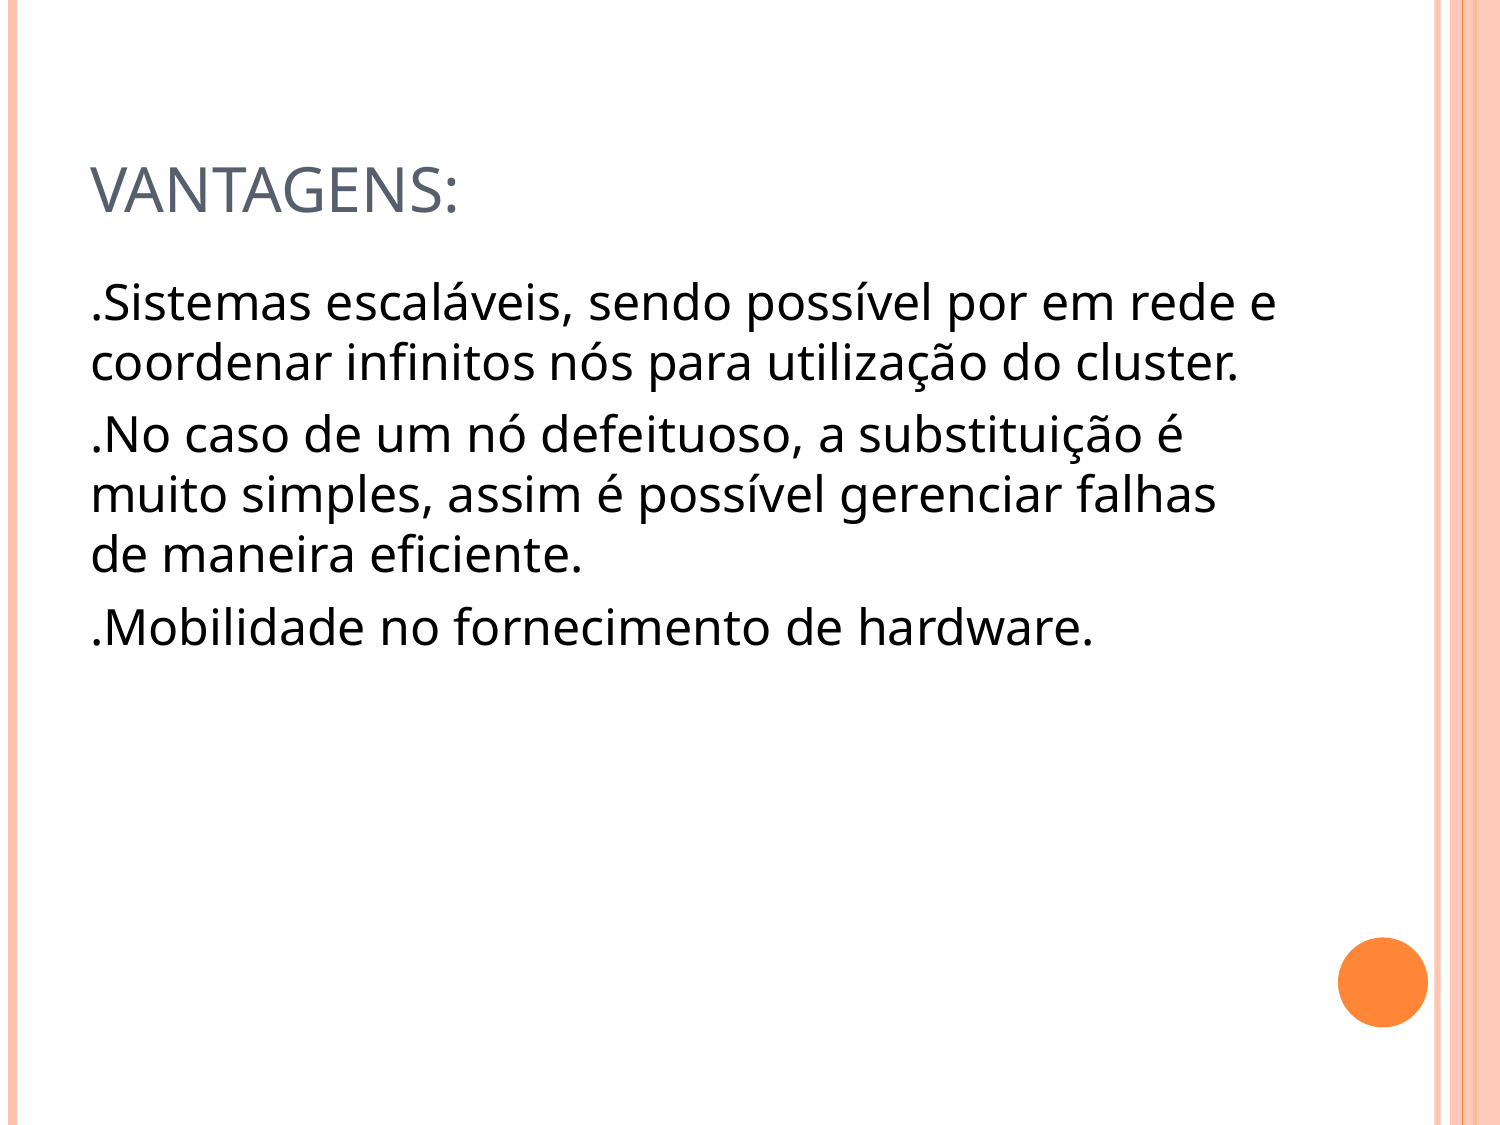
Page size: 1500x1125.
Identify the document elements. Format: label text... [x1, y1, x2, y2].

list .Sistemas escaláveis, sendo possível por em rede e coordenar infinitos nós para utilização do cluster. .No caso de um nó defeituoso, a substituição é muito simples, assim é possível gerenciar falhas de maneira eficiente. .Mobilidade no fornecimento de hardware. [75, 262, 1300, 1062]
title Vantagens: [75, 45, 1300, 233]
